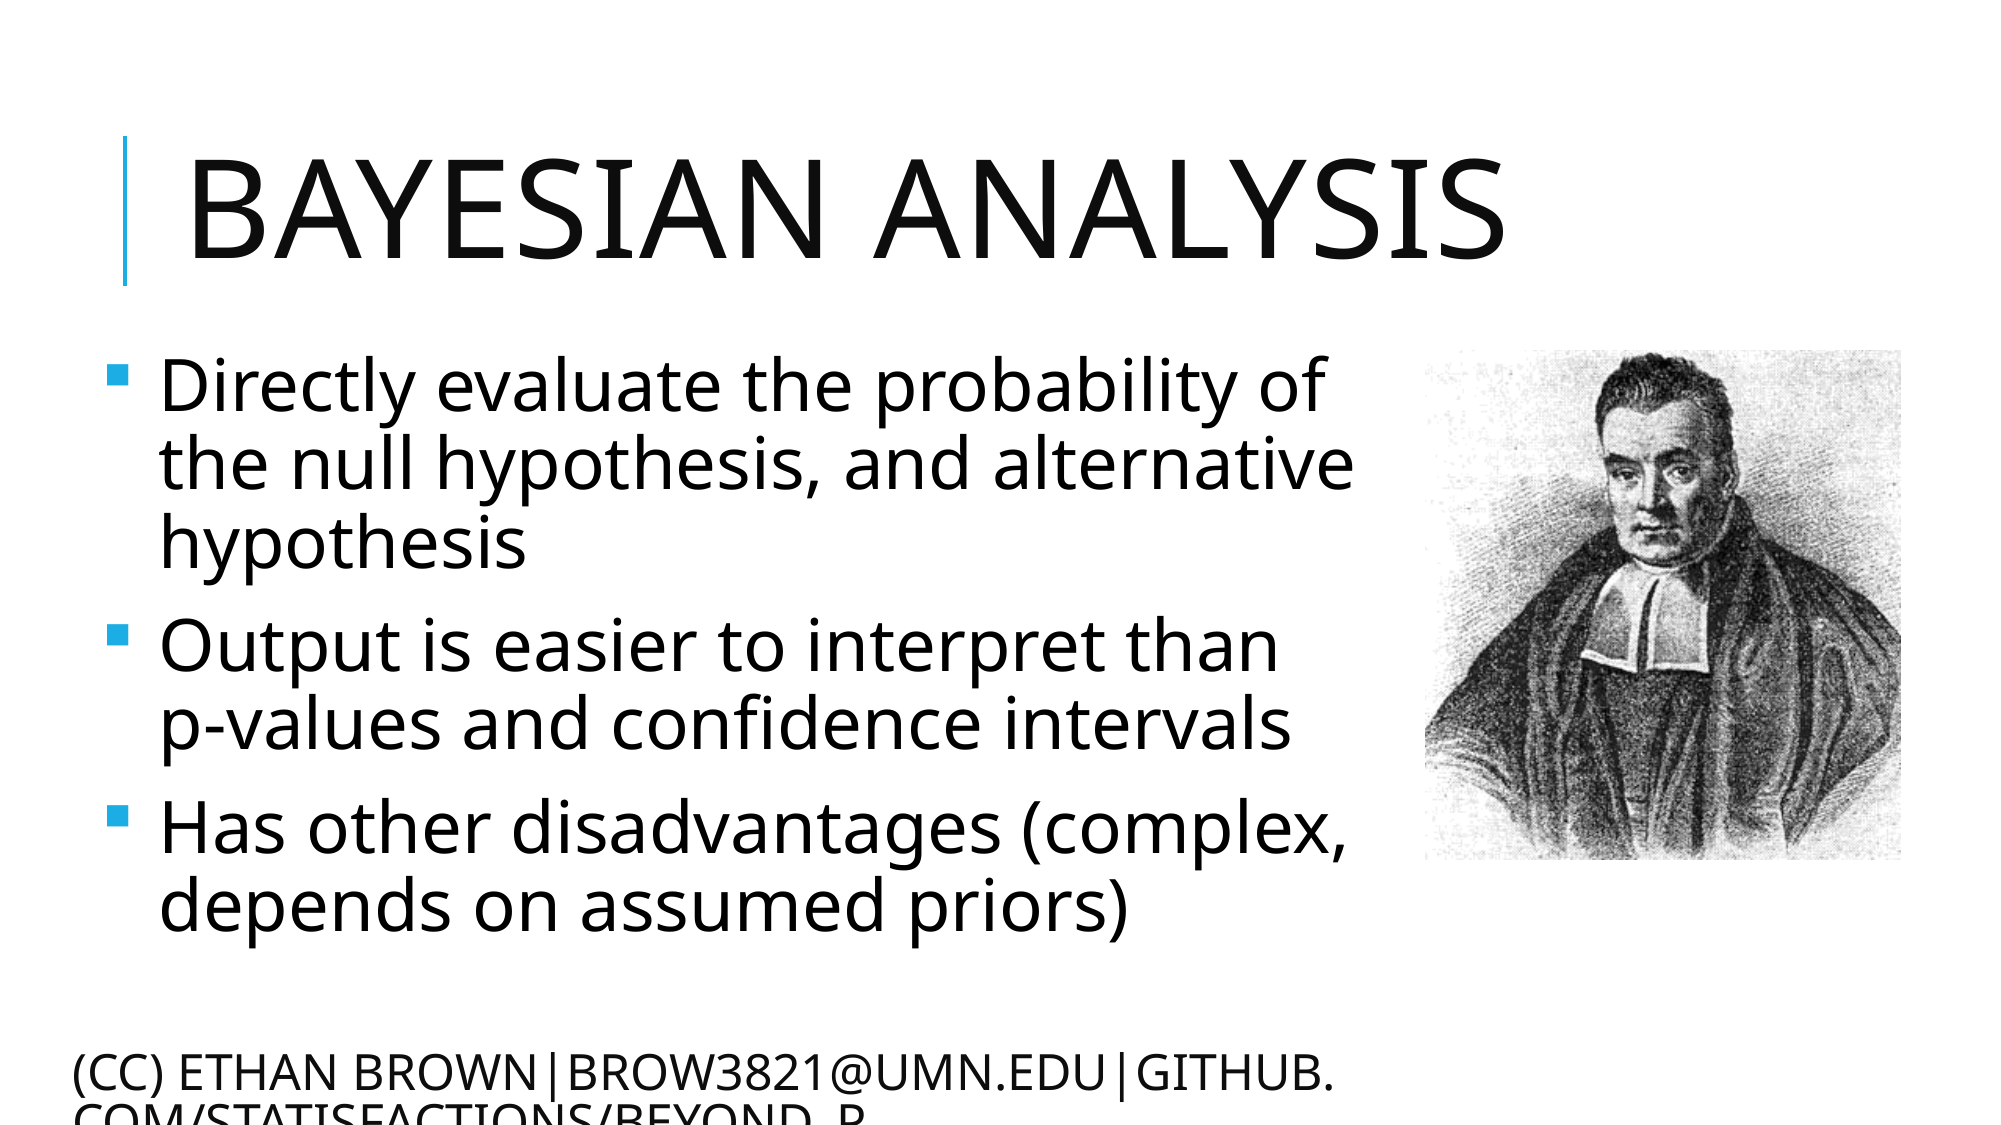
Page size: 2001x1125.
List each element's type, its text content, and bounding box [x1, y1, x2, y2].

picture [1425, 350, 1901, 861]
title Bayesian Analysis [168, 96, 1763, 342]
footer (CC) ETHAN BROwN|brow3821@umn.edu|github.com/statisfactions/beyond_P [57, 1062, 1376, 1087]
list Directly evaluate the probability of the null hypothesis, and alternative hypothesis Output is easier to interpret than p-values and confidence intervals Has other disadvantages (complex, depends on assumed priors) [94, 341, 1376, 1002]
